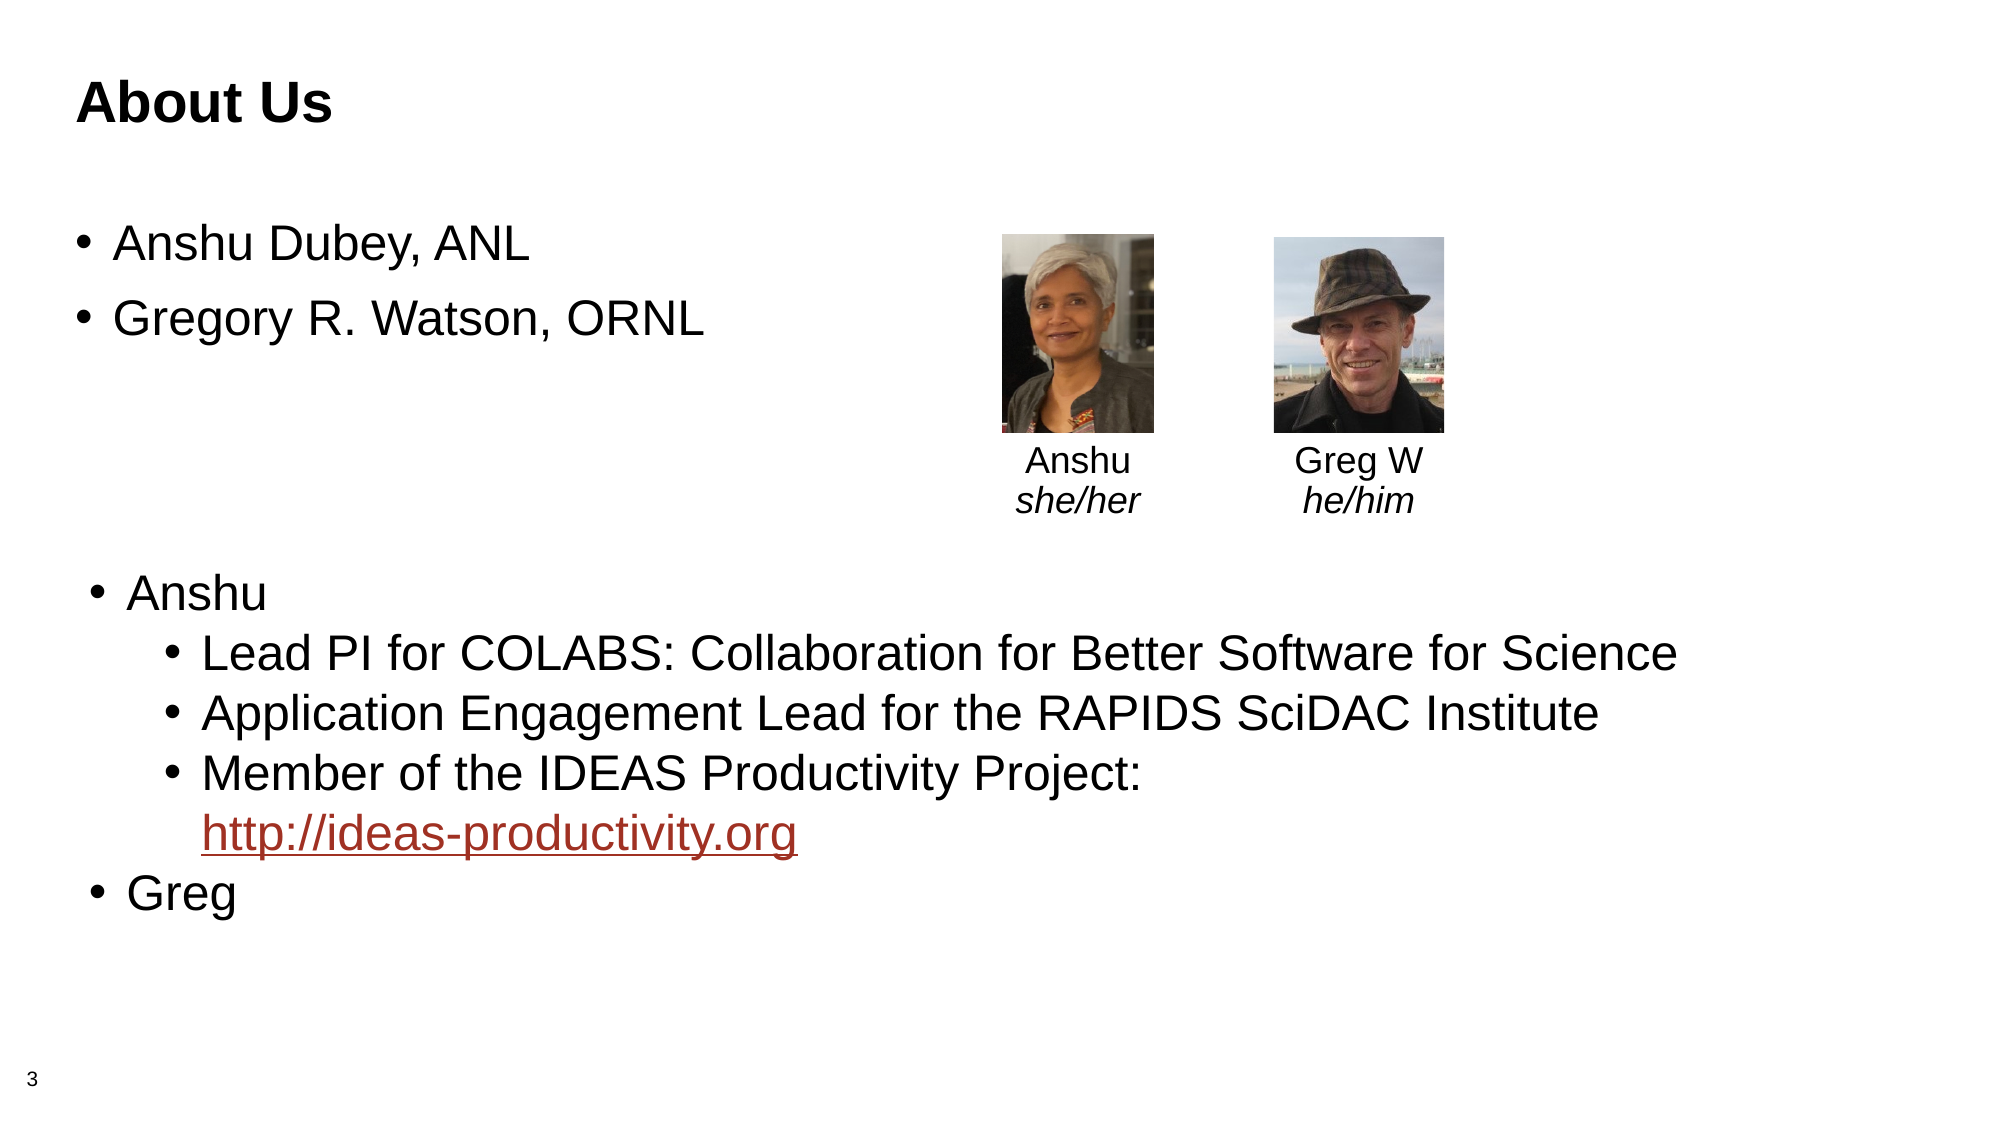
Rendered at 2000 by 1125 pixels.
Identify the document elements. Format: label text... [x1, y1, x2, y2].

list Anshu Dubey, ANL Gregory R. Watson, ORNL [59, 218, 1926, 875]
text_box Anshu Lead PI for COLABS: Collaboration for Better Software for Science Application Engagement Lead for the RAPIDS SciDAC Institute Member of the IDEAS Productivity Project: http://ideas-productivity.org Greg [74, 553, 1735, 929]
title About Us [59, 67, 1926, 218]
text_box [999, 233, 1157, 531]
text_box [1273, 233, 1445, 531]
